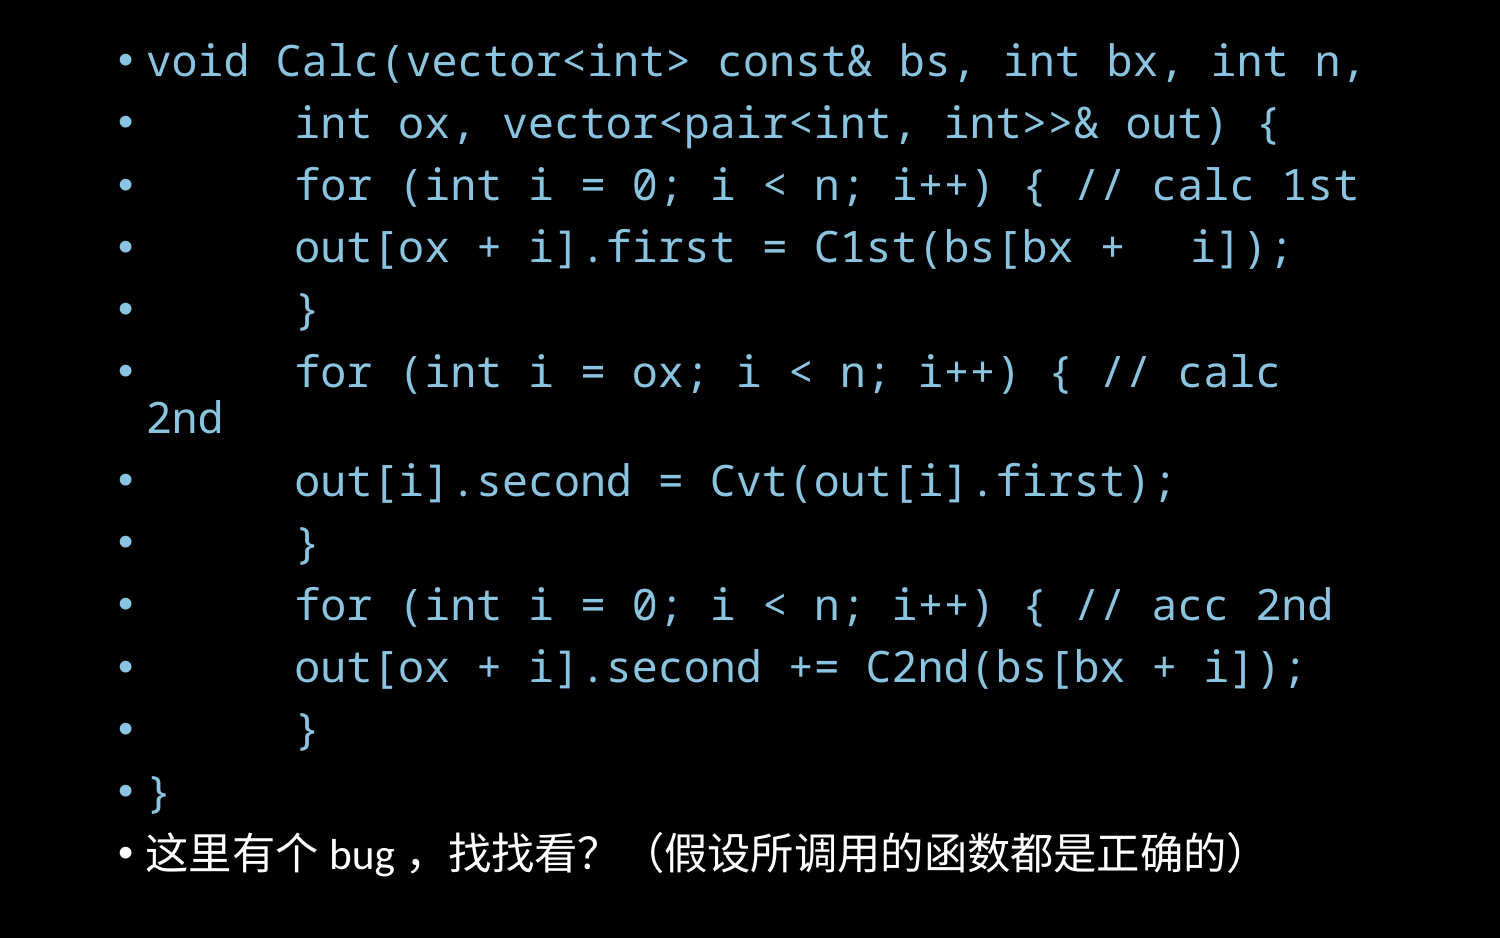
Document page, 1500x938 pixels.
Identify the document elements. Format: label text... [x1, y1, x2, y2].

list void Calc(vector<int> const& bs, int bx, int n, int ox, vector<pair<int, int>>& out) { for (int i = 0; i < n; i++) { // calc 1st out[ox + i].first = C1st(bs[bx + i]); } for (int i = ox; i < n; i++) { // calc 2nd out[i].second = Cvt(out[i].first); } for (int i = 0; i < n; i++) { // acc 2nd out[ox + i].second += C2nd(bs[bx + i]); } } 这里有个bug，找找看？（假设所调用的函数都是正确的） [103, 31, 1397, 908]
